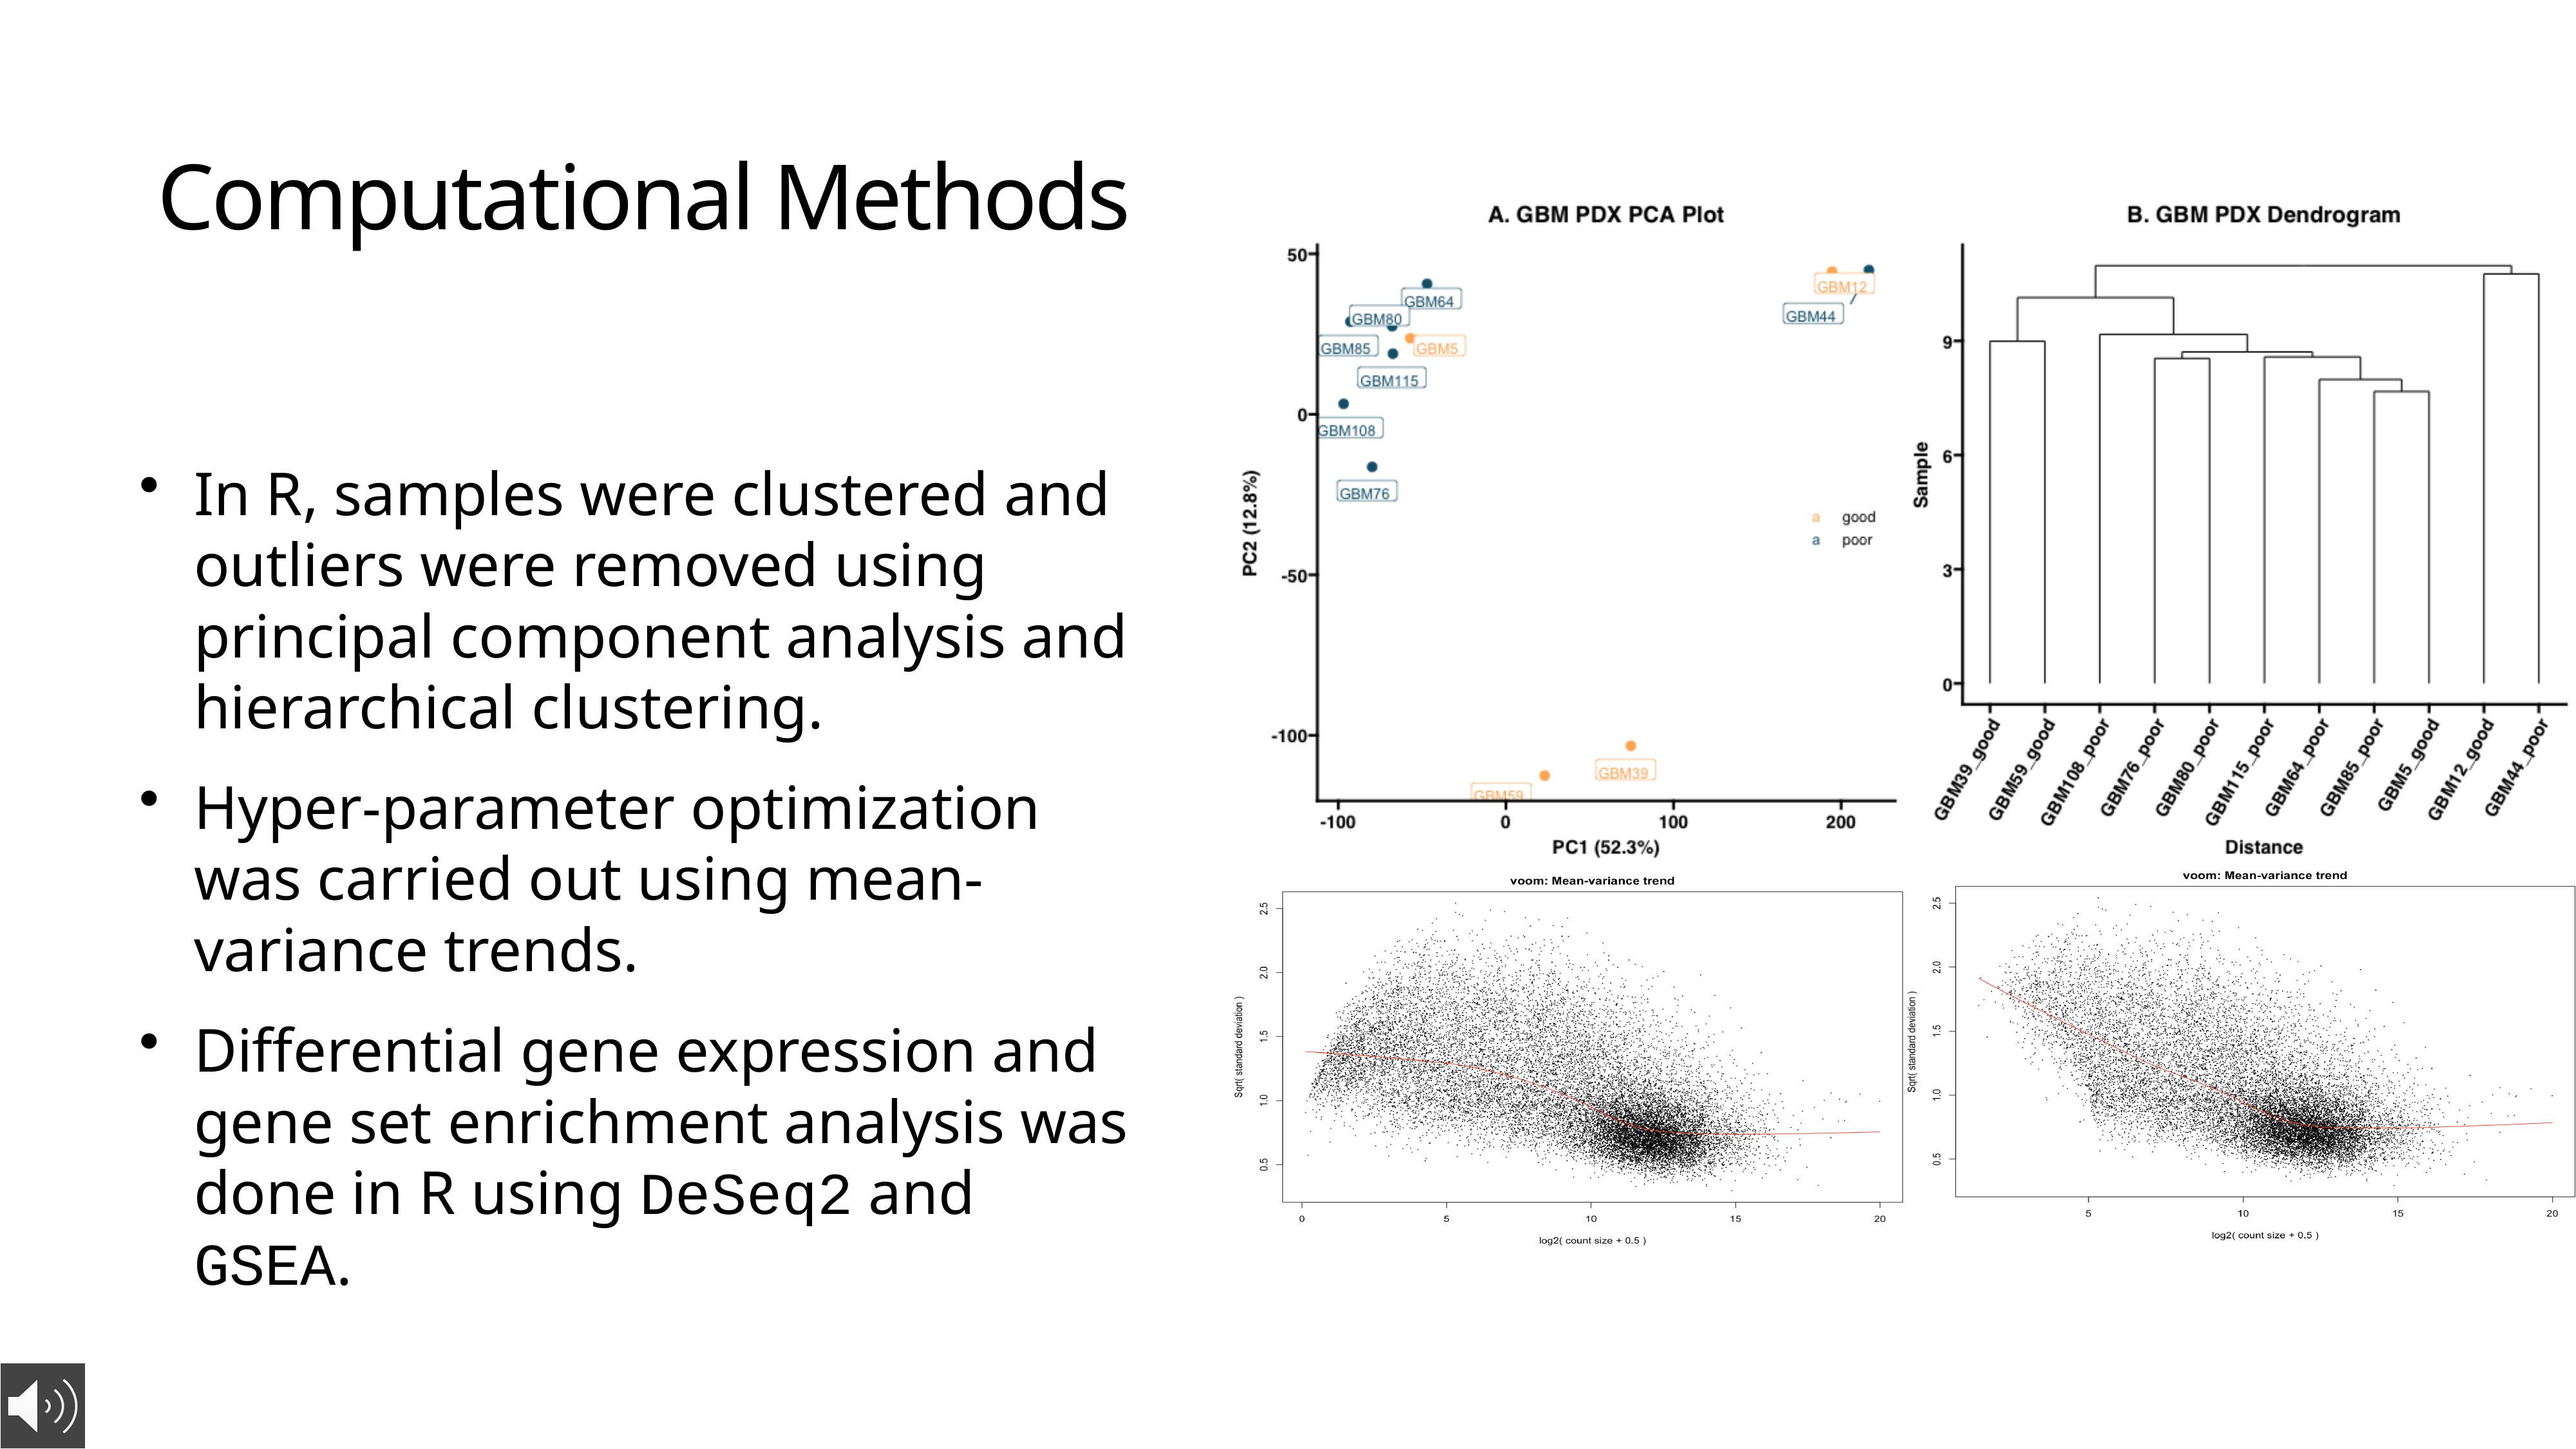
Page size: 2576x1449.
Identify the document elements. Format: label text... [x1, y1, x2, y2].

picture [0, 1363, 86, 1449]
title Computational Methods [133, 88, 1155, 253]
list In R, samples were clustered and outliers were removed using principal component analysis and hierarchical clustering. Hyper-parameter optimization was carried out using mean-variance trends. Differential gene expression and gene set enrichment analysis was done in R using DeSeq2 and GSEA. [133, 450, 1155, 1342]
picture [1234, 196, 2576, 1253]
